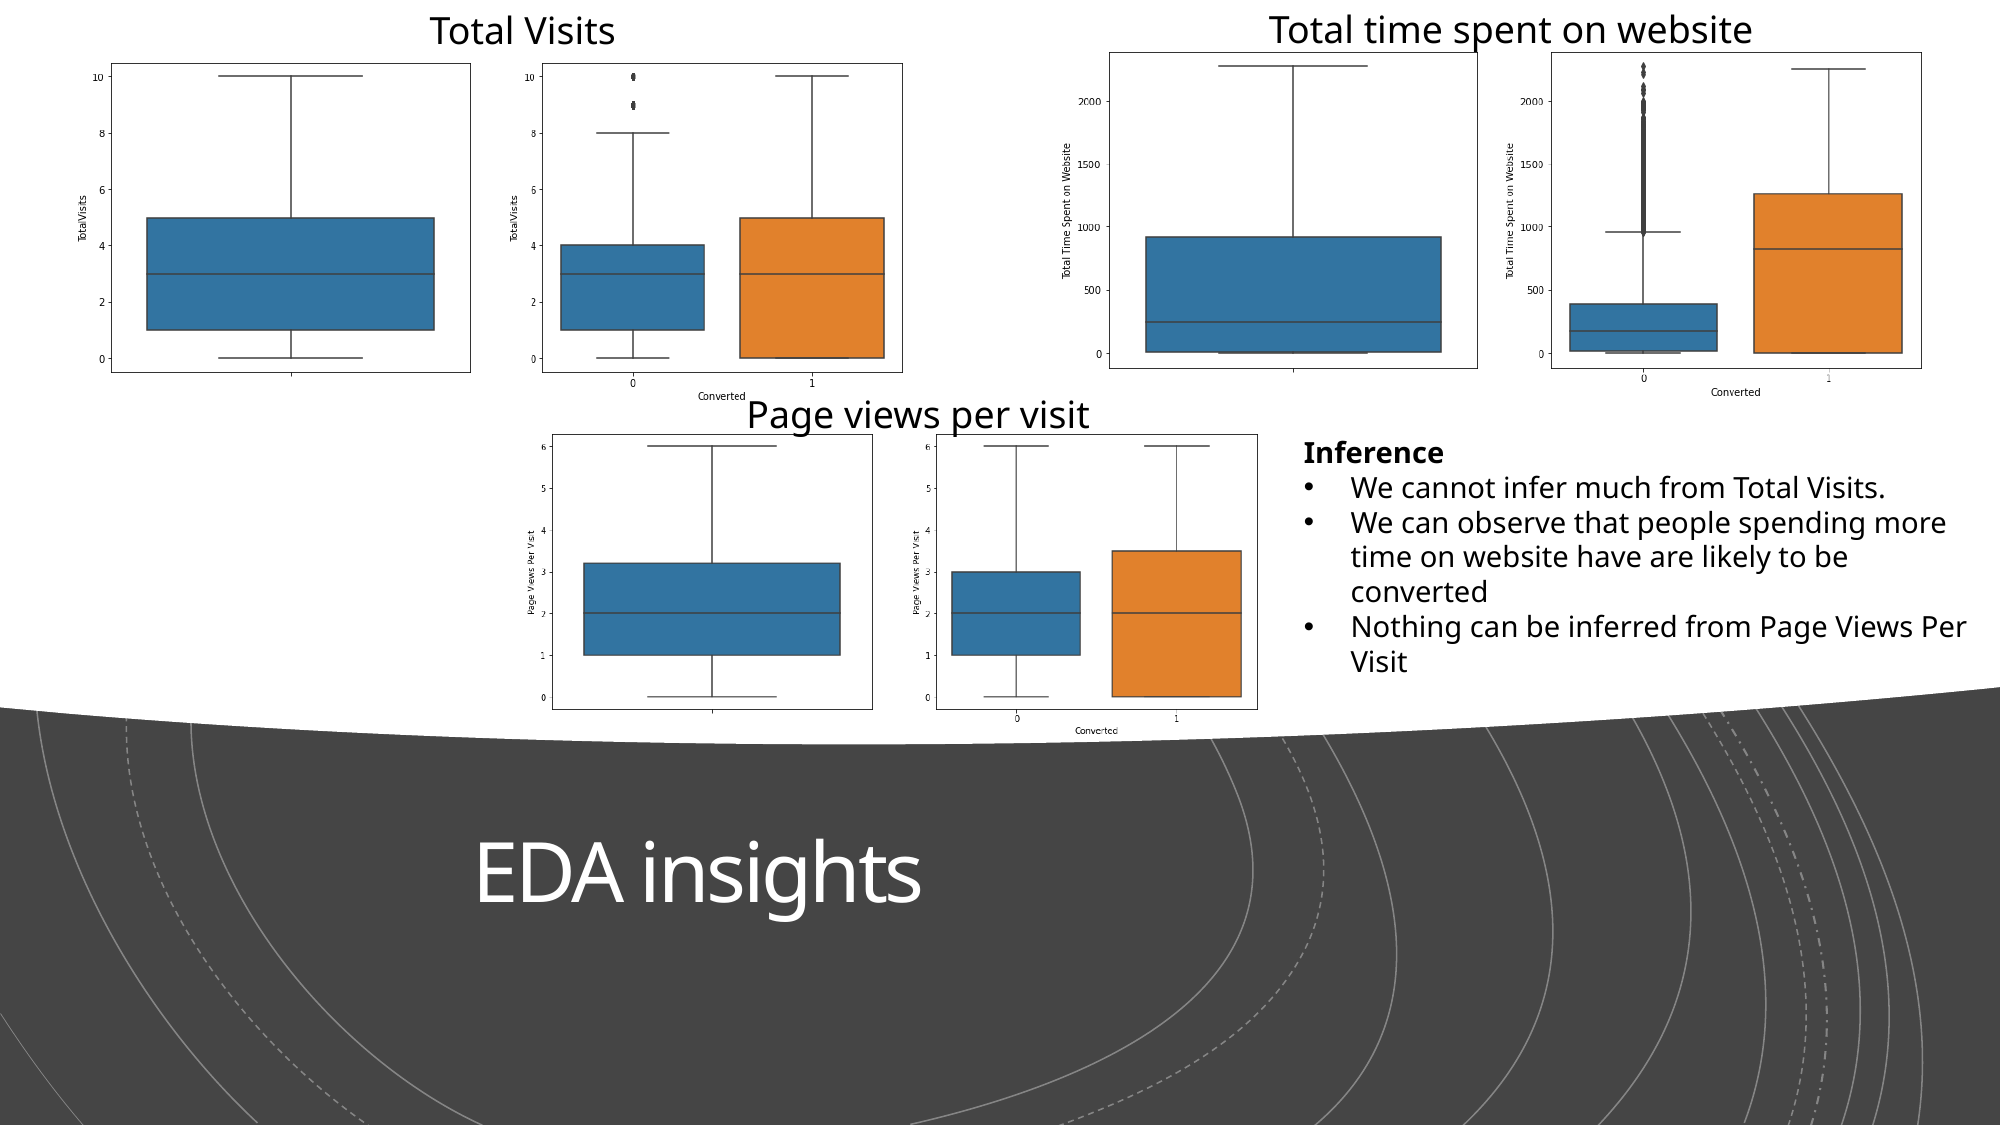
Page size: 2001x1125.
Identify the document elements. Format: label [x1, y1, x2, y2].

picture [522, 428, 1262, 741]
picture [1055, 44, 1926, 405]
list [71, 56, 908, 408]
text_box [0, 0, 2000, 1125]
